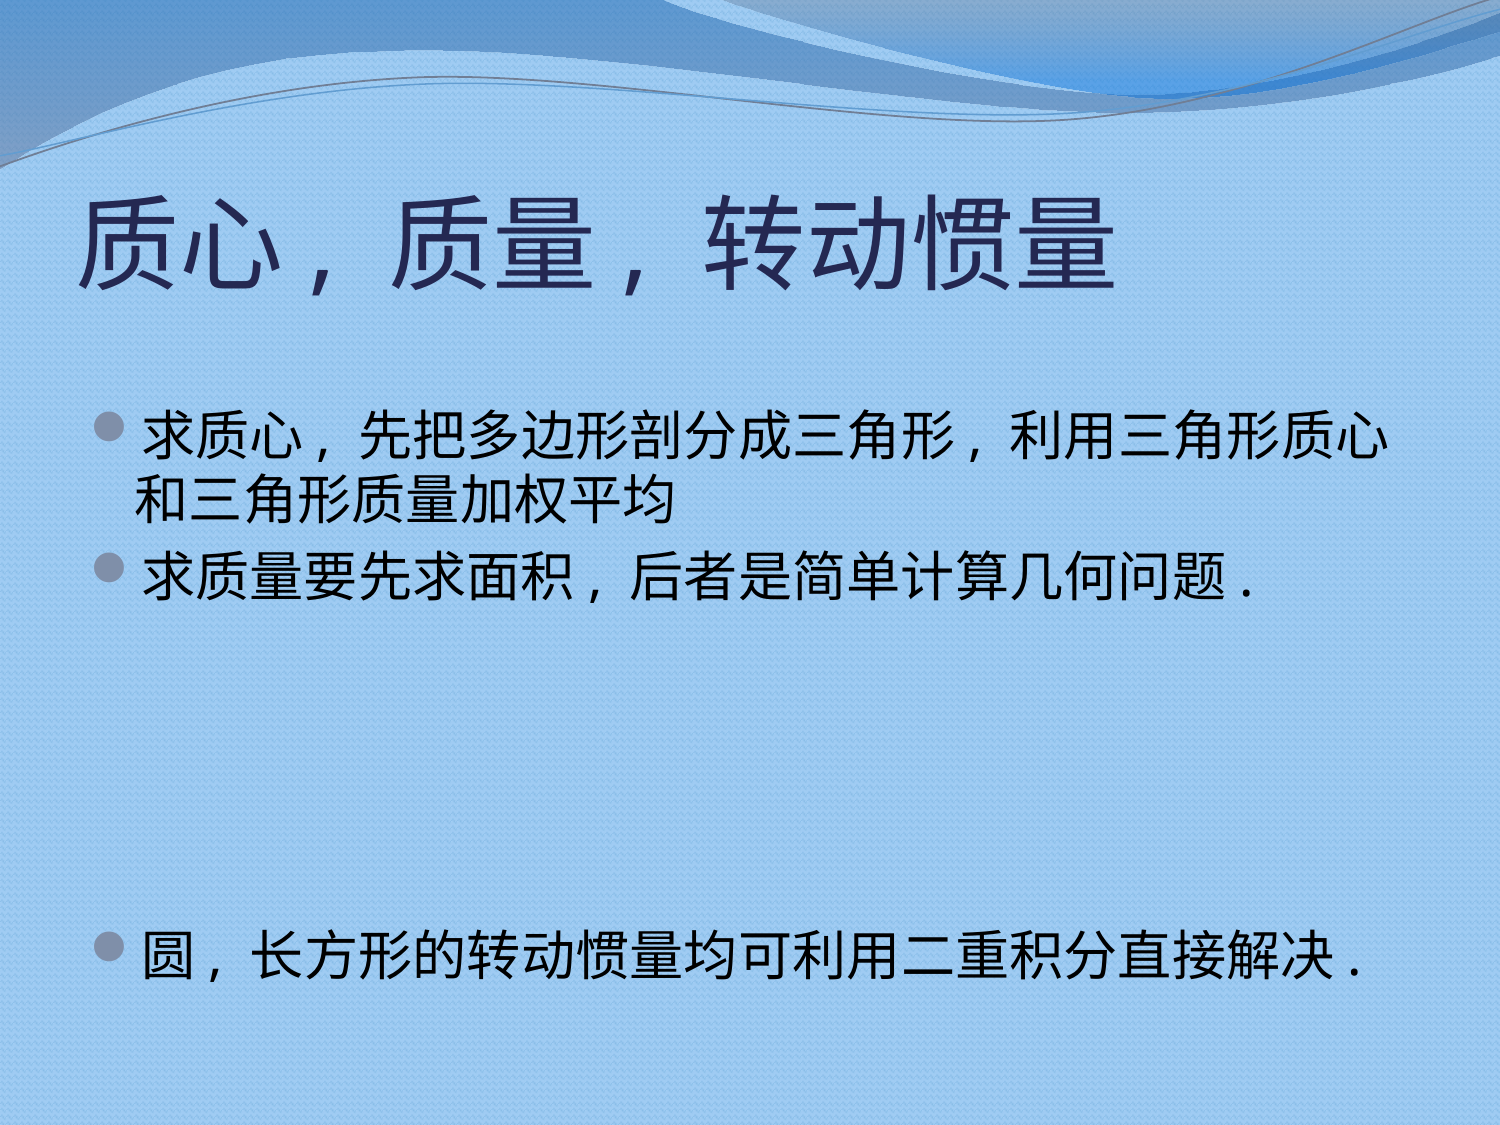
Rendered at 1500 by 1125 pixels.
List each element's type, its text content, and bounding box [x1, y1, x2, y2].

title 质心, 质量, 转动惯量 [75, 115, 1425, 303]
